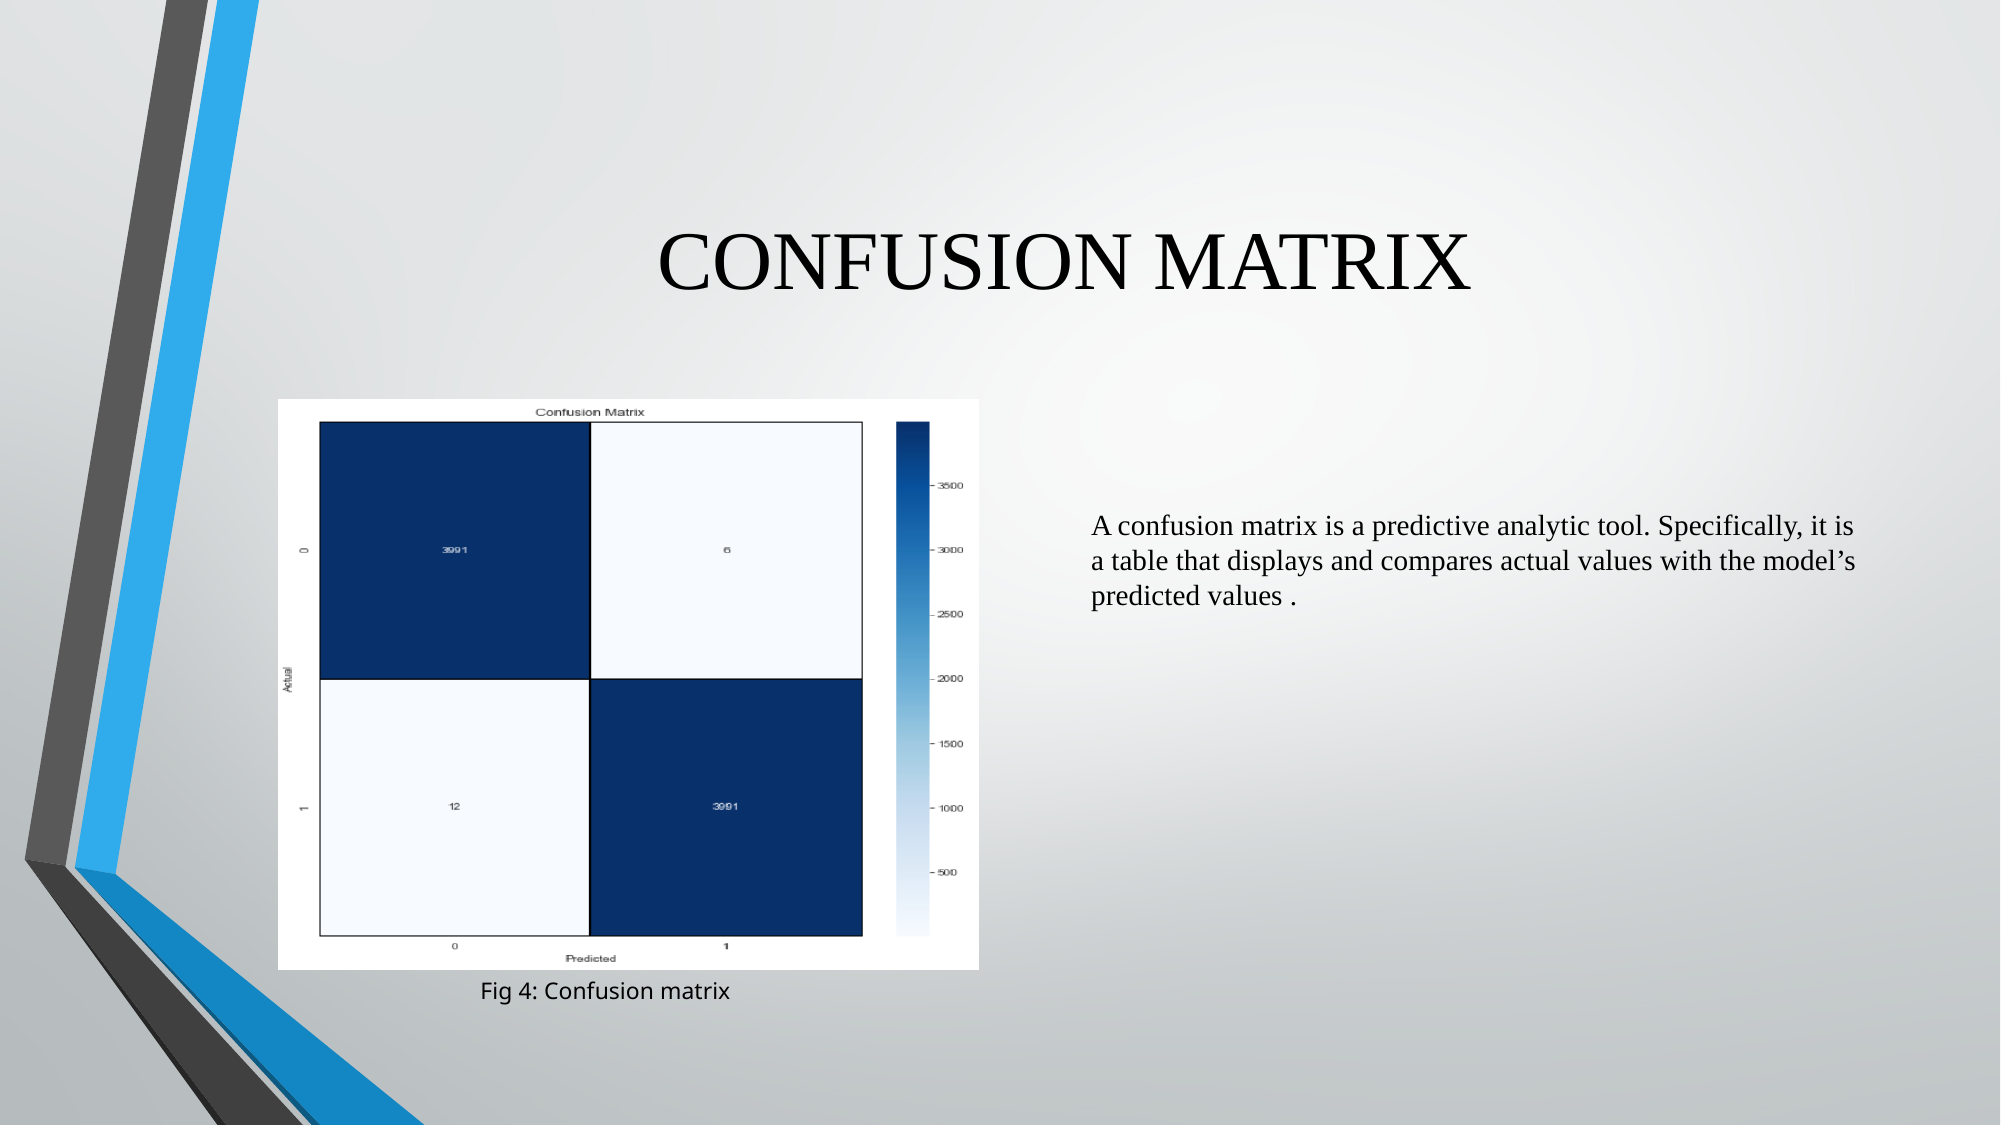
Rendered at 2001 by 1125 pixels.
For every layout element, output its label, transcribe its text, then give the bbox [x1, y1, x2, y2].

title CONFUSION MATRIX [243, 112, 1887, 400]
text_box Fig 4: Confusion matrix [429, 970, 779, 1012]
text_box A confusion matrix is a predictive analytic tool. Specifically, it is a table that displays and compares actual values with the model’s predicted values . [1076, 498, 1887, 619]
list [278, 399, 979, 970]
